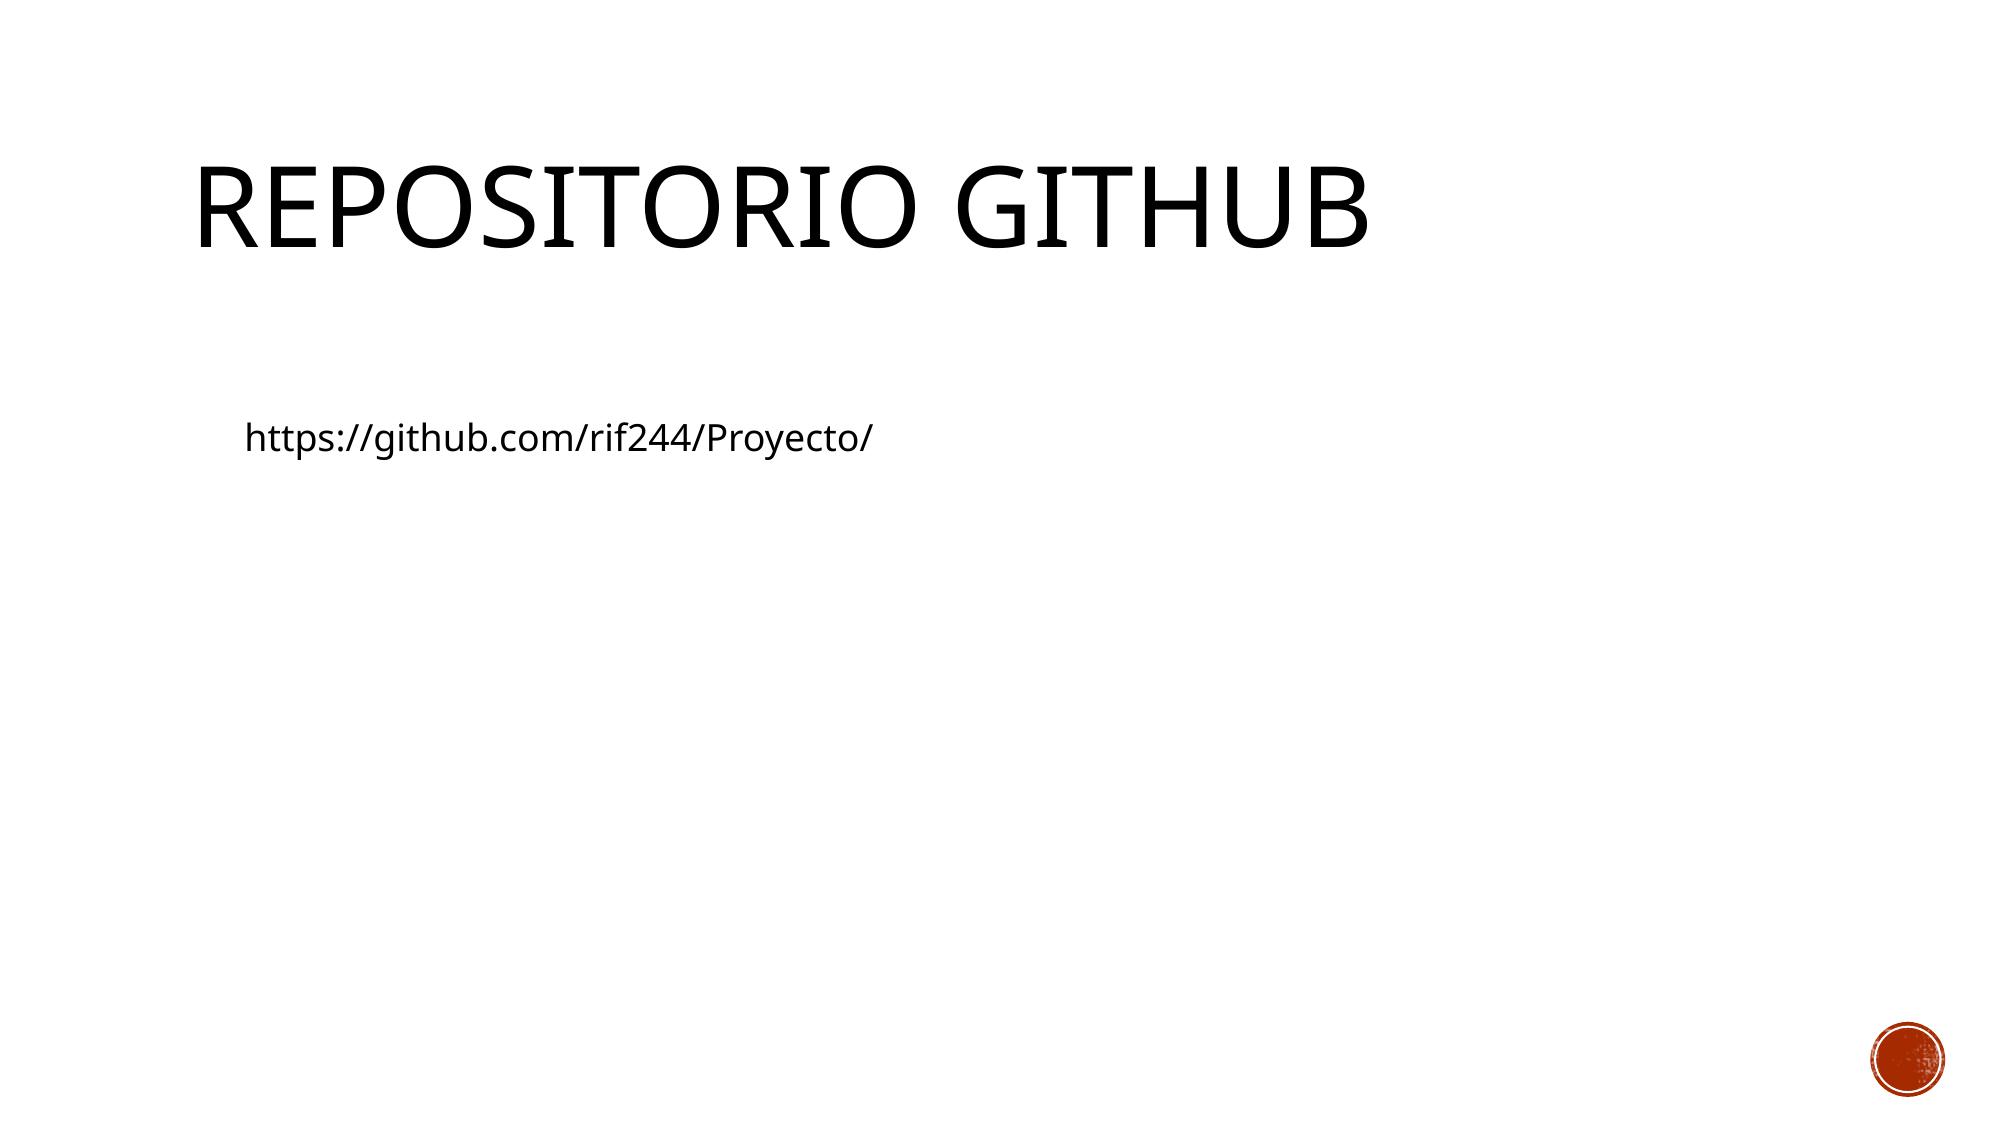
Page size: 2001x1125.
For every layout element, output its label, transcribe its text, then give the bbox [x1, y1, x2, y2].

text_box https://github.com/rif244/Proyecto/ [229, 406, 1239, 466]
title Repositorio github [175, 79, 1826, 344]
